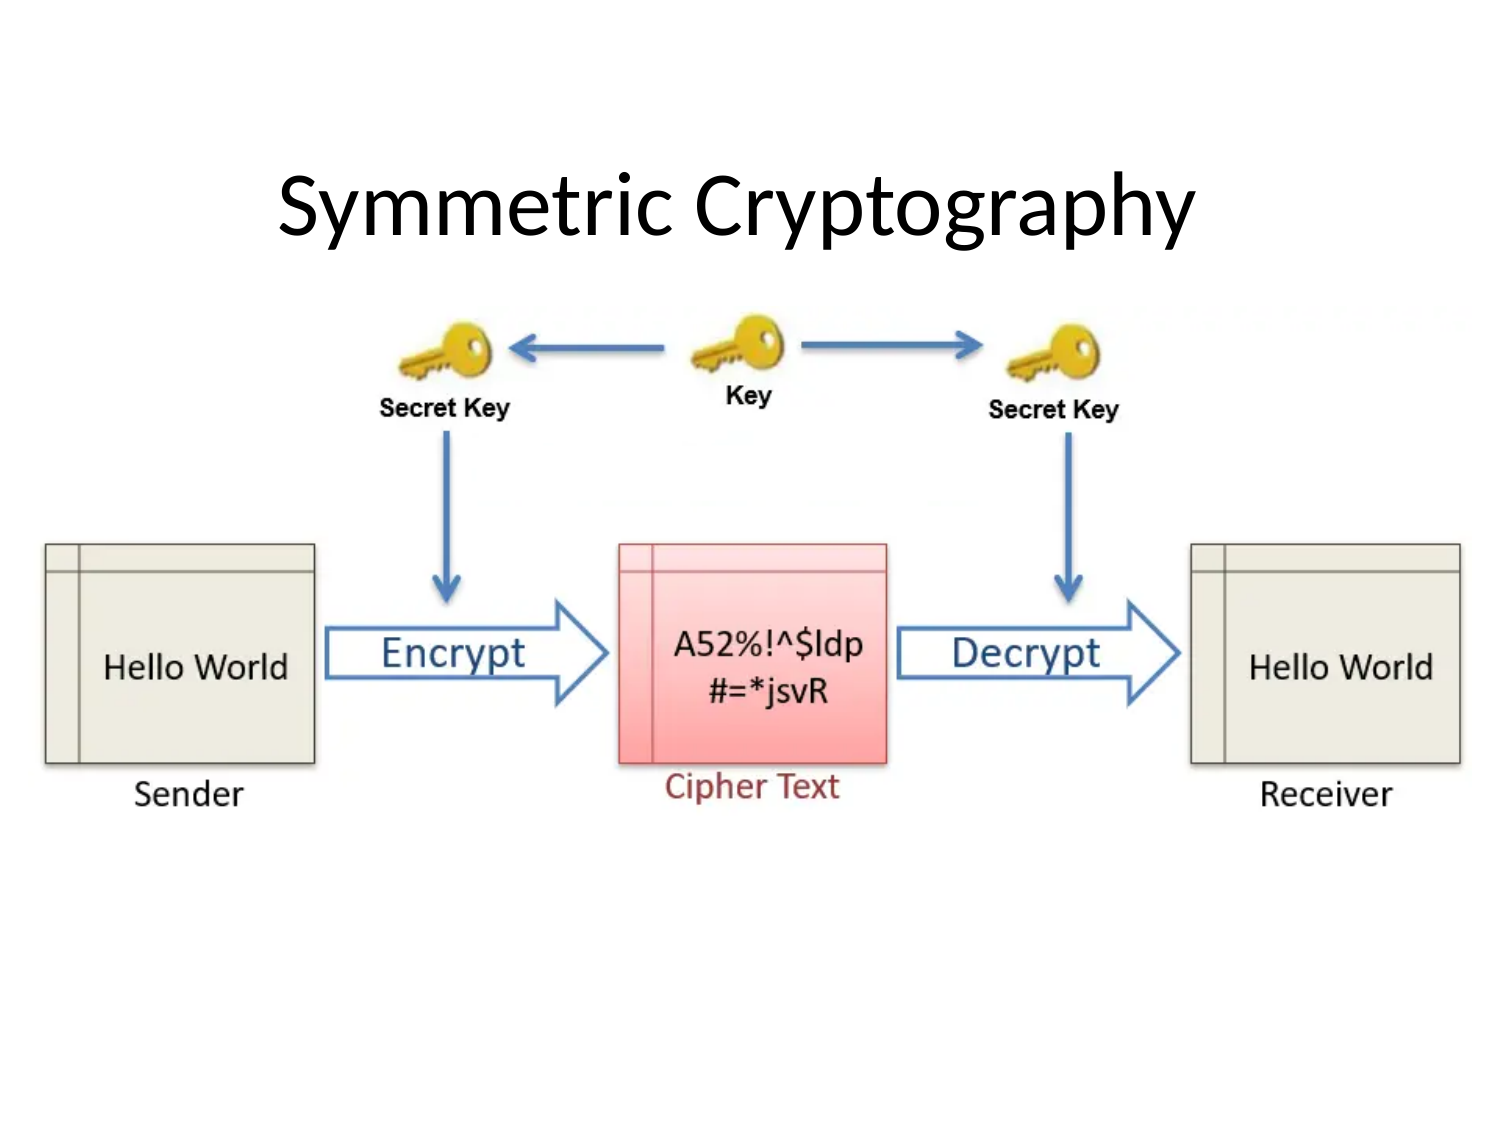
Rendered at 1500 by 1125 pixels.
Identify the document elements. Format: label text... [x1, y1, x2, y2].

picture [27, 305, 1473, 819]
title Symmetric Cryptography [100, 78, 1376, 304]
